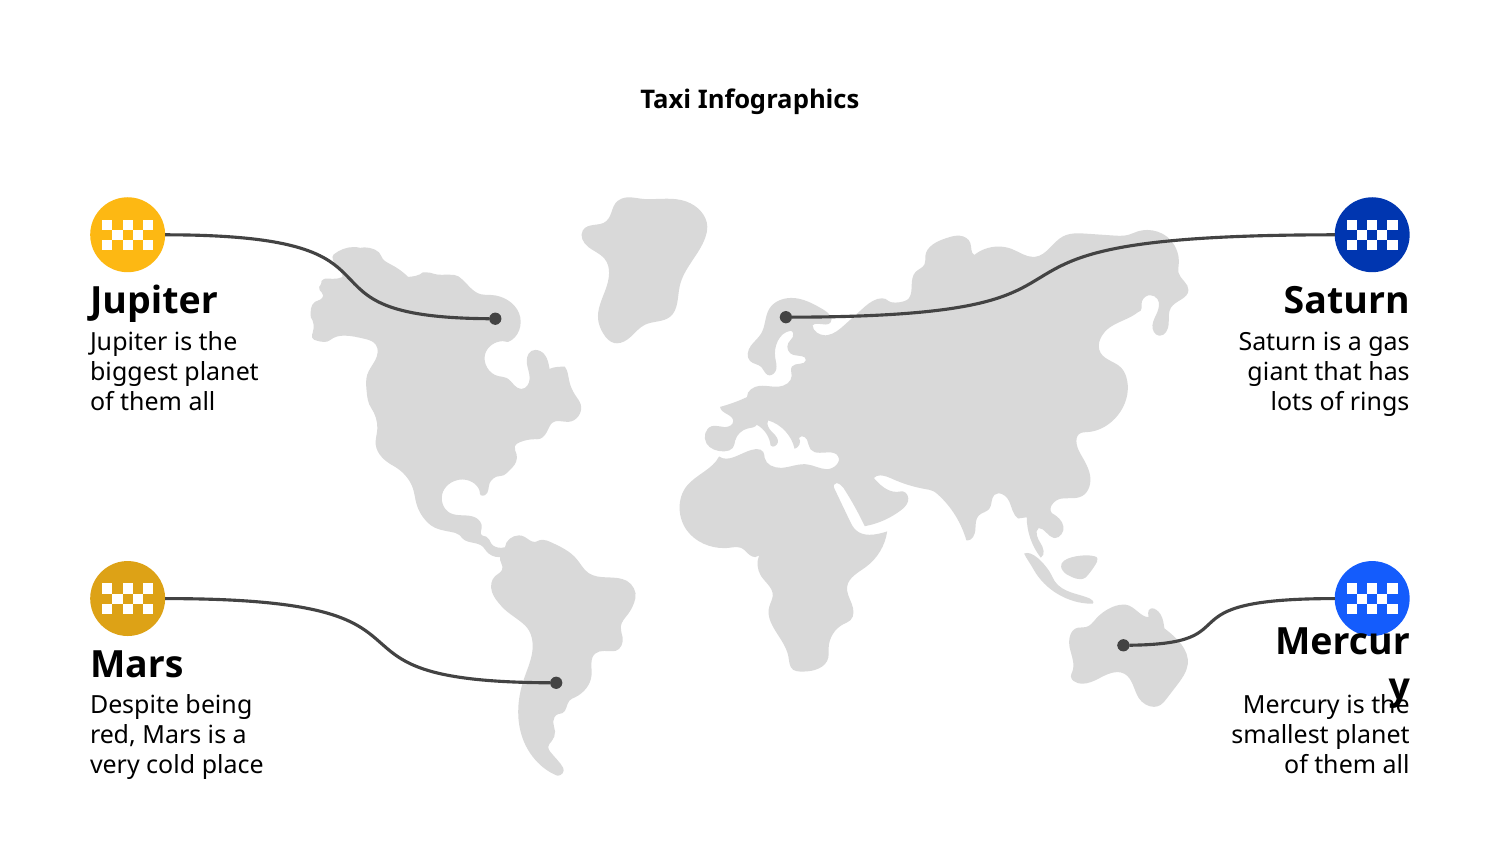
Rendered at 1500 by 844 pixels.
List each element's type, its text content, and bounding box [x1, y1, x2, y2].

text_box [74, 560, 557, 777]
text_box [1123, 560, 1426, 777]
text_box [785, 196, 1426, 413]
title Taxi Infographics [75, 67, 1425, 129]
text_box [310, 197, 1190, 776]
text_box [74, 196, 496, 413]
